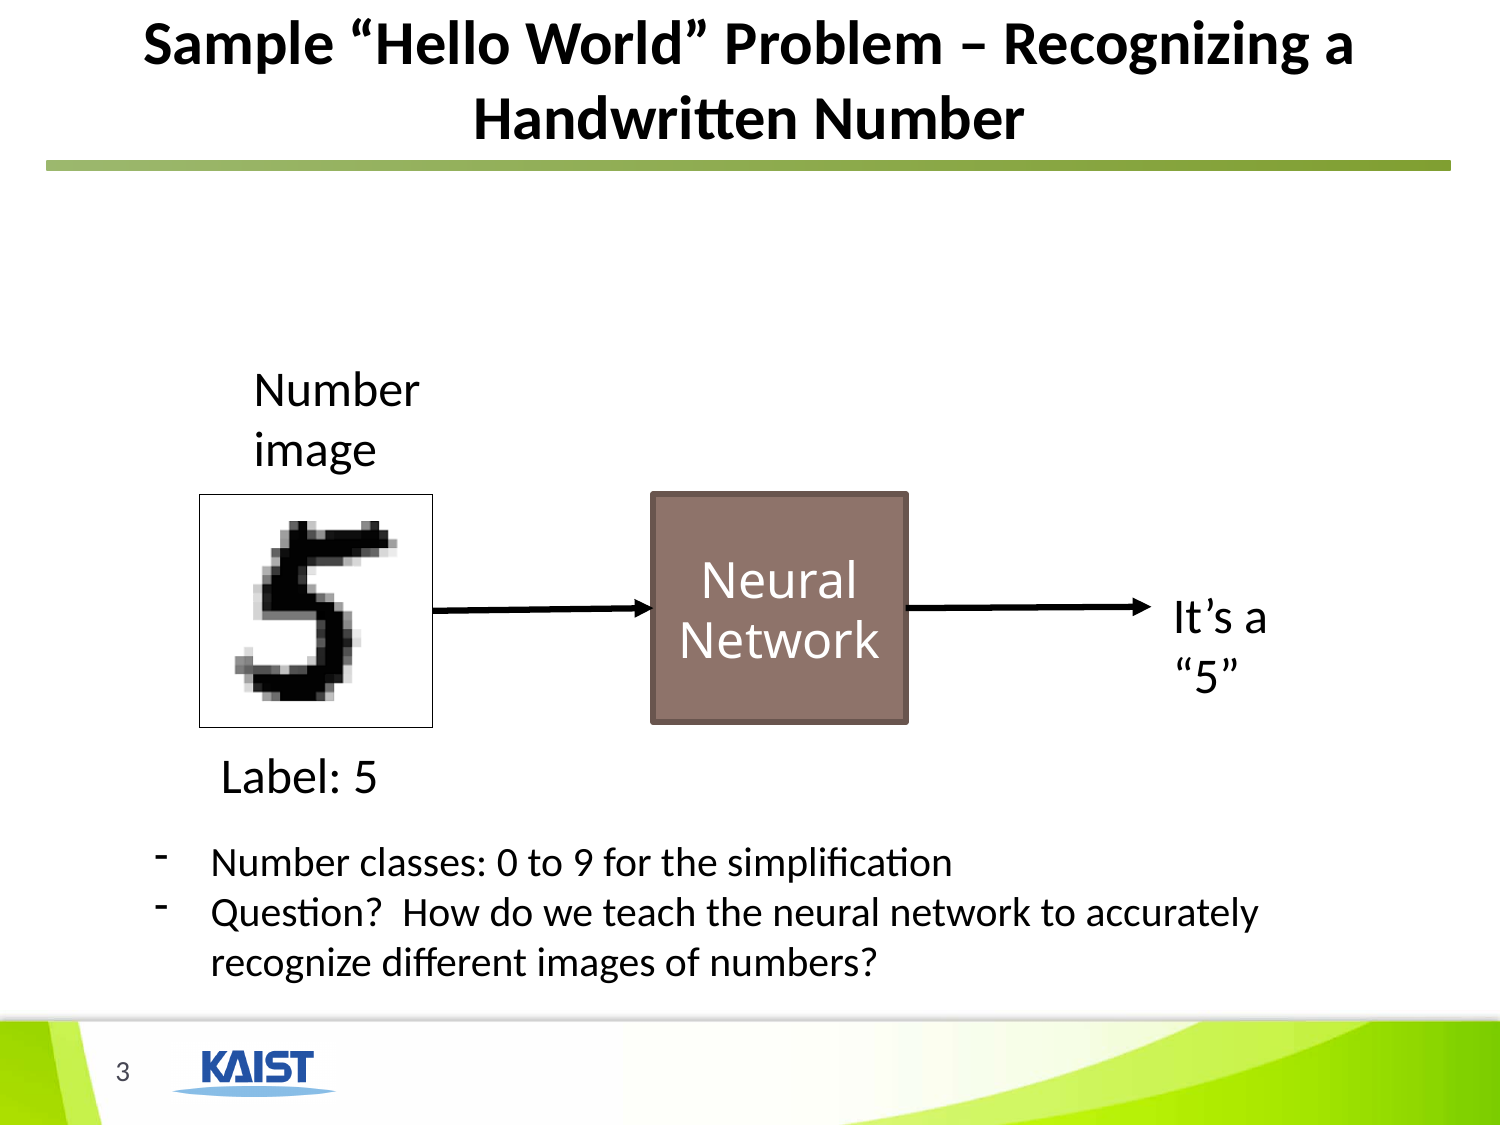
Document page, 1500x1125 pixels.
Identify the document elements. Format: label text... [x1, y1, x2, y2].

slide_number 3 [100, 1045, 426, 1106]
text_box Number classes: 0 to 9 for the simplification Question? How do we teach the neural network to accurately recognize different images of numbers? [139, 827, 1420, 1053]
text_box Label: 5 [206, 739, 433, 811]
picture [199, 493, 434, 728]
text_box Neural Network [652, 493, 907, 724]
text_box It’s a “5” [1158, 576, 1352, 712]
title Sample “Hello World” Problem – Recognizing a Handwritten Number [0, 0, 1500, 160]
text_box Number image [238, 349, 533, 485]
picture [0, 1010, 1500, 1125]
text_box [432, 607, 654, 611]
